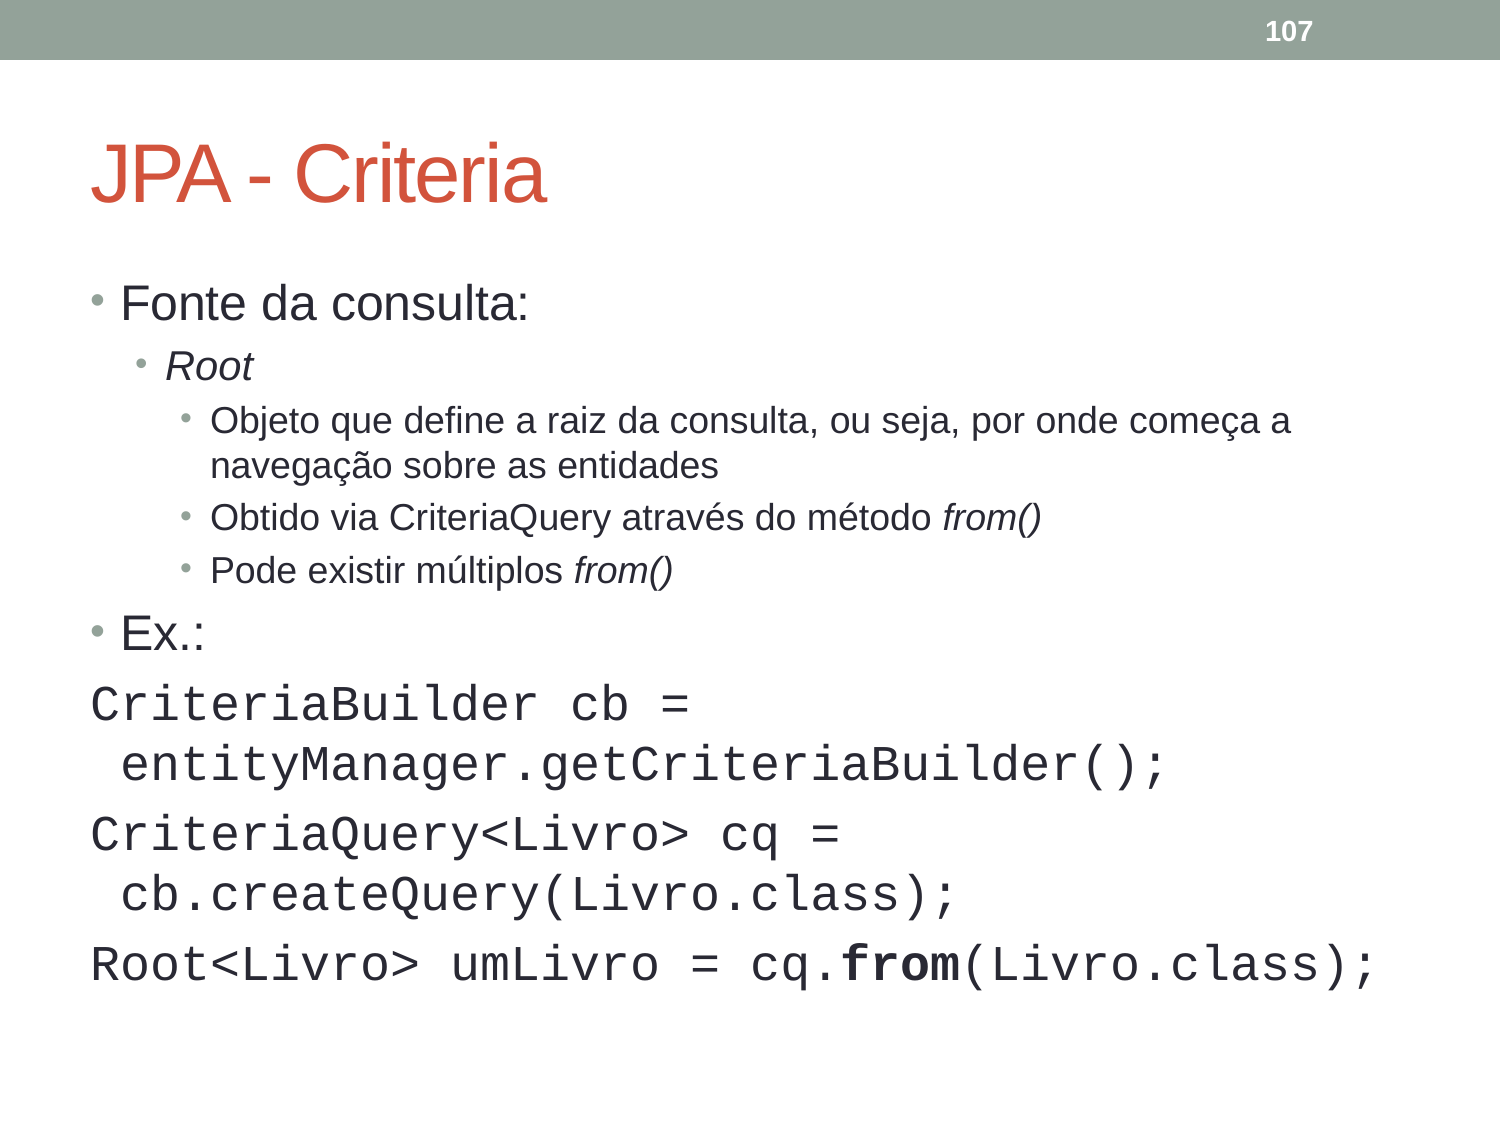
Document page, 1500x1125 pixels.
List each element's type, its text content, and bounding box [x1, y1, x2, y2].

title JPA - Criteria [75, 87, 1425, 250]
list Fonte da consulta: Root Objeto que define a raiz da consulta, ou seja, por onde começa a navegação sobre as entidades Obtido via CriteriaQuery através do método from() Pode existir múltiplos from() Ex.: CriteriaBuilder cb = entityManager.getCriteriaBuilder(); CriteriaQuery<Livro> cq = cb.createQuery(Livro.class); Root<Livro> umLivro = cq.from(Livro.class); [75, 262, 1425, 1063]
slide_number 107 [1250, 3, 1425, 57]
